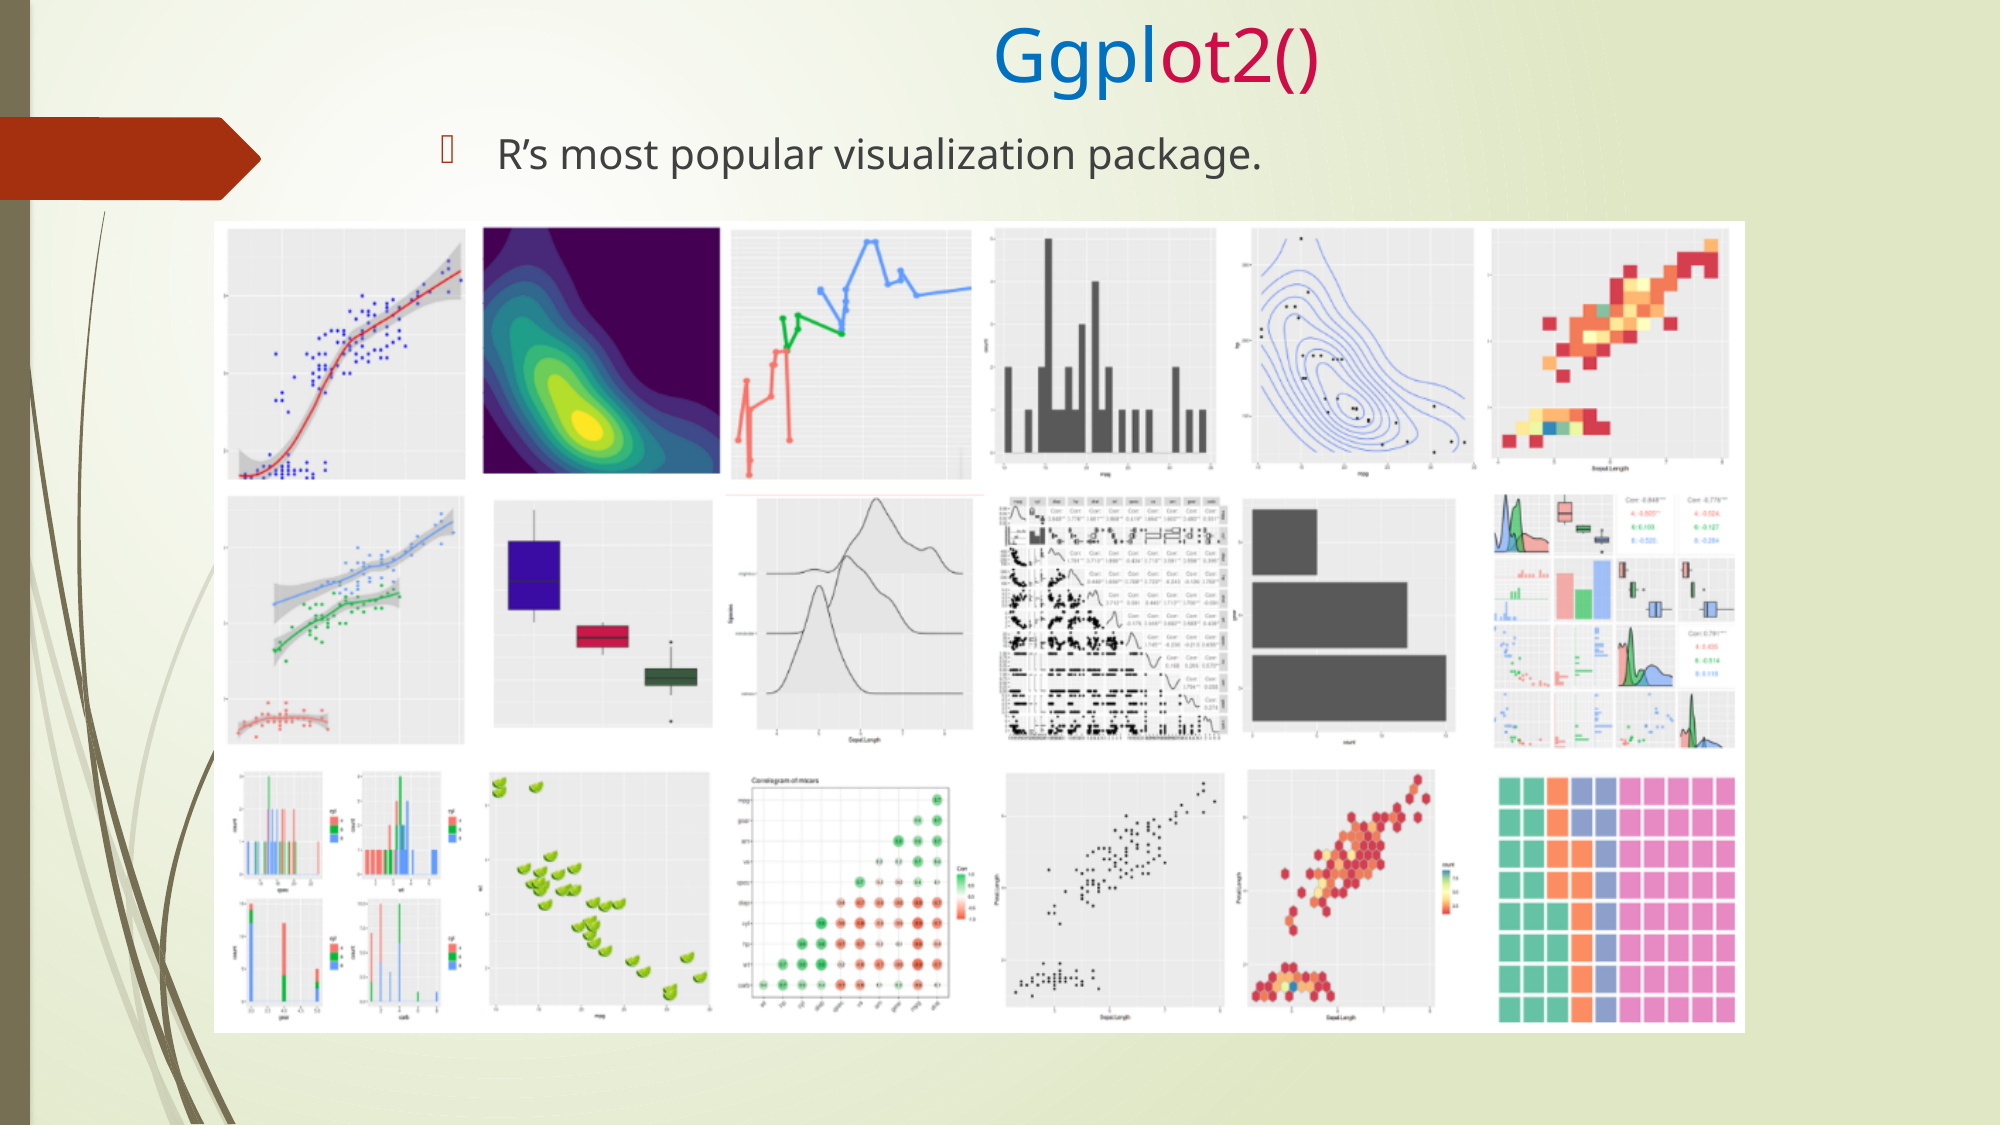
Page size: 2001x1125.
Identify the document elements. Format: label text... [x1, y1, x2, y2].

picture [214, 220, 1745, 1033]
title Ggplot2() [425, 0, 1888, 120]
list R’s most popular visualization package. [425, 120, 1888, 741]
